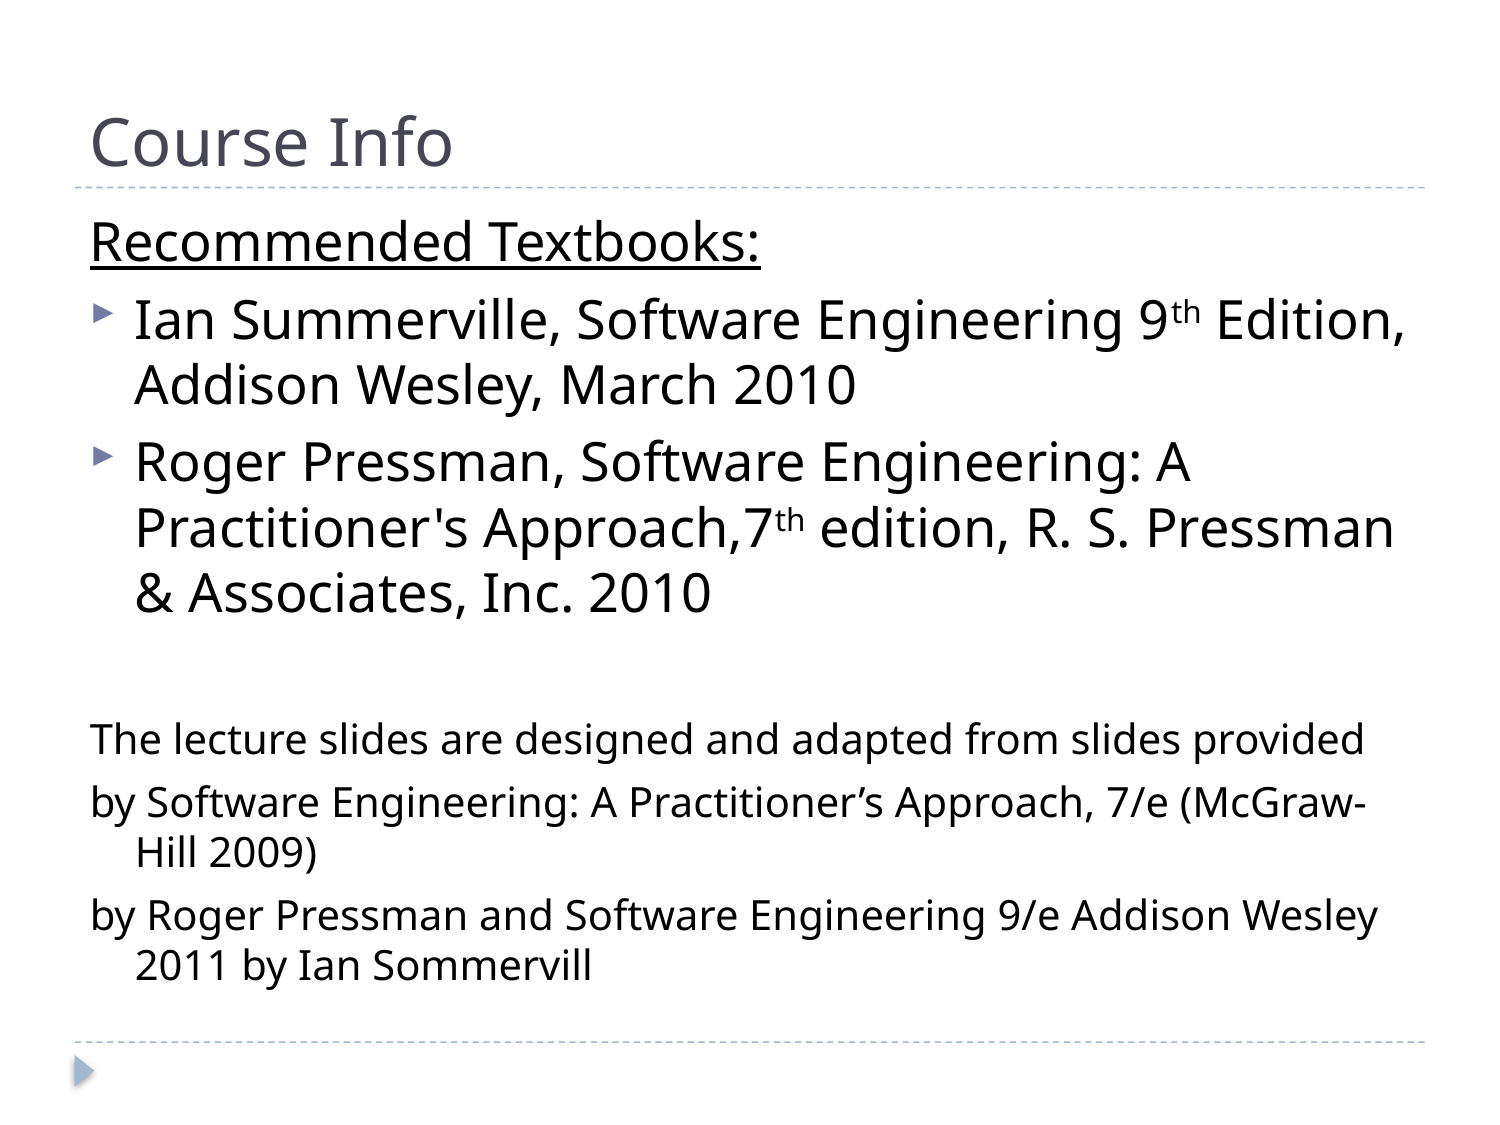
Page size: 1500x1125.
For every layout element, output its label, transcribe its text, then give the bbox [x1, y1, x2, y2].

list Recommended Textbooks: Ian Summerville, Software Engineering 9th Edition, Addison Wesley, March 2010 Roger Pressman, Software Engineering: A Practitioner's Approach,7th edition, R. S. Pressman & Associates, Inc. 2010 The lecture slides are designed and adapted from slides provided by Software Engineering: A Practitioner’s Approach, 7/e (McGraw-Hill 2009) by Roger Pressman and Software Engineering 9/e Addison Wesley 2011 by Ian Sommervill [75, 200, 1425, 1010]
title Course Info [75, 24, 1425, 188]
